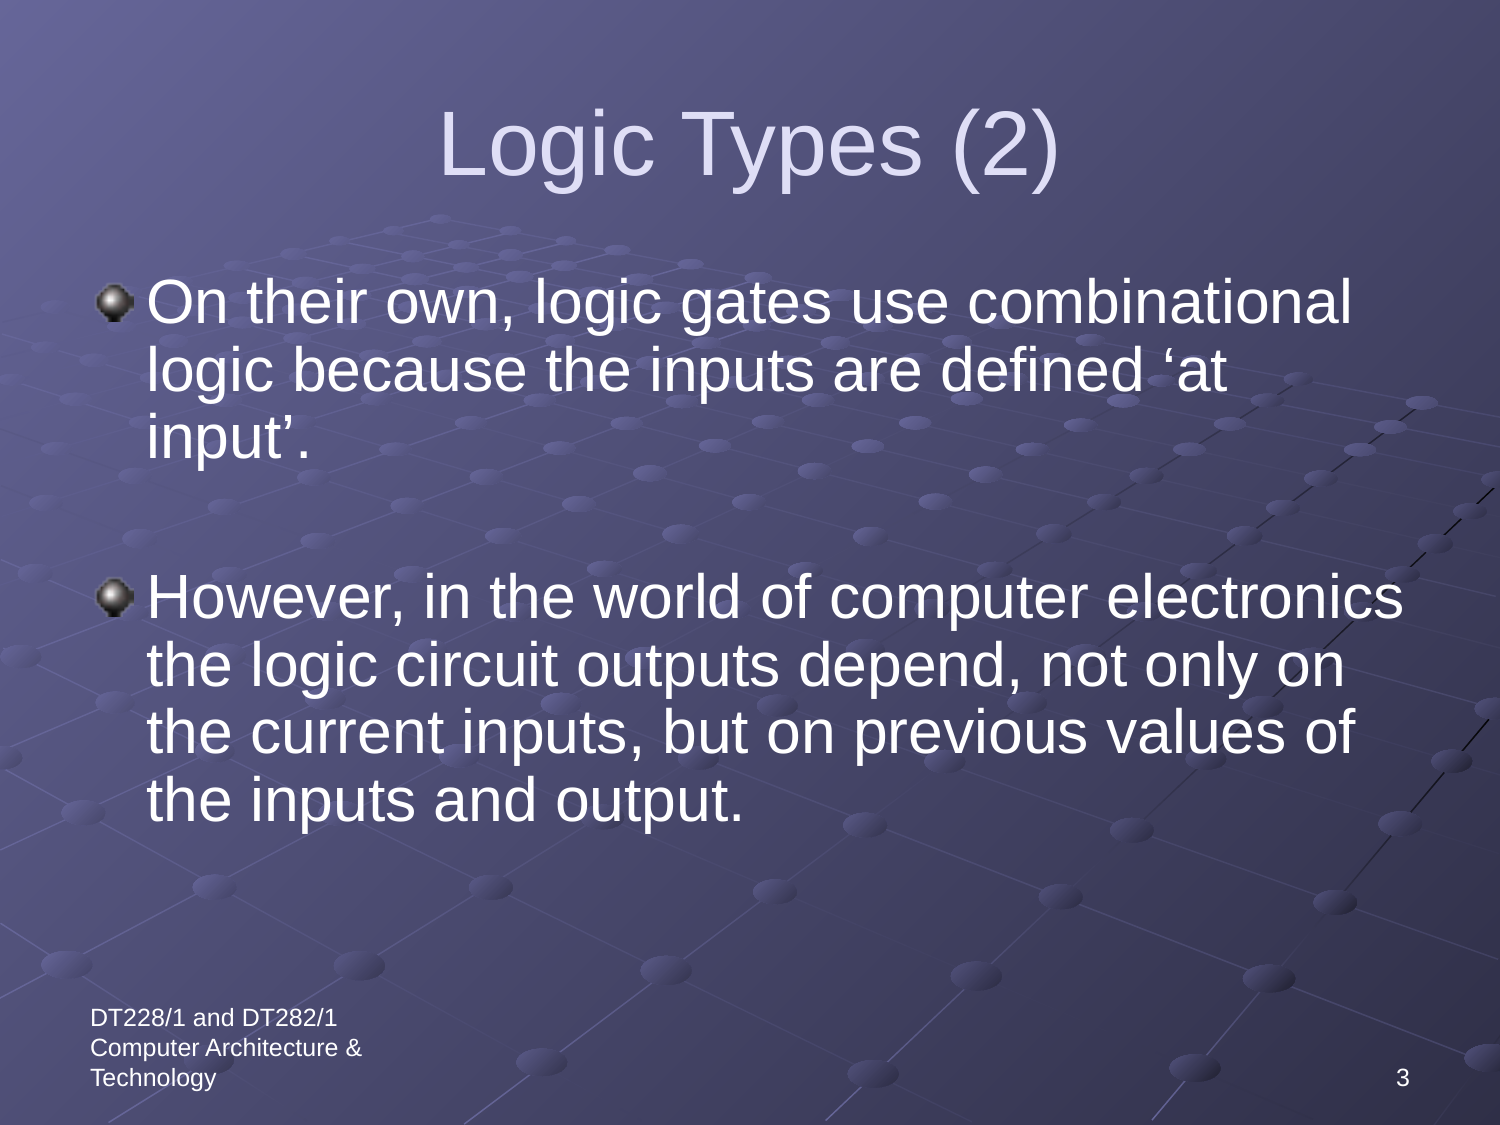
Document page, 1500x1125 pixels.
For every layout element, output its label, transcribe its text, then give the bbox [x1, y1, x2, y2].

slide_number DT228/1 and DT282/1 Computer Architecture & Technology [74, 1023, 426, 1100]
slide_number 3 [1074, 1023, 1426, 1100]
list On their own, logic gates use combinational logic because the inputs are defined ‘at input’. However, in the world of computer electronics the logic circuit outputs depend, not only on the current inputs, but on previous values of the inputs and output. [74, 262, 1426, 1007]
picture [90, 572, 134, 617]
title Logic Types (2) [74, 44, 1426, 233]
picture [90, 278, 134, 322]
